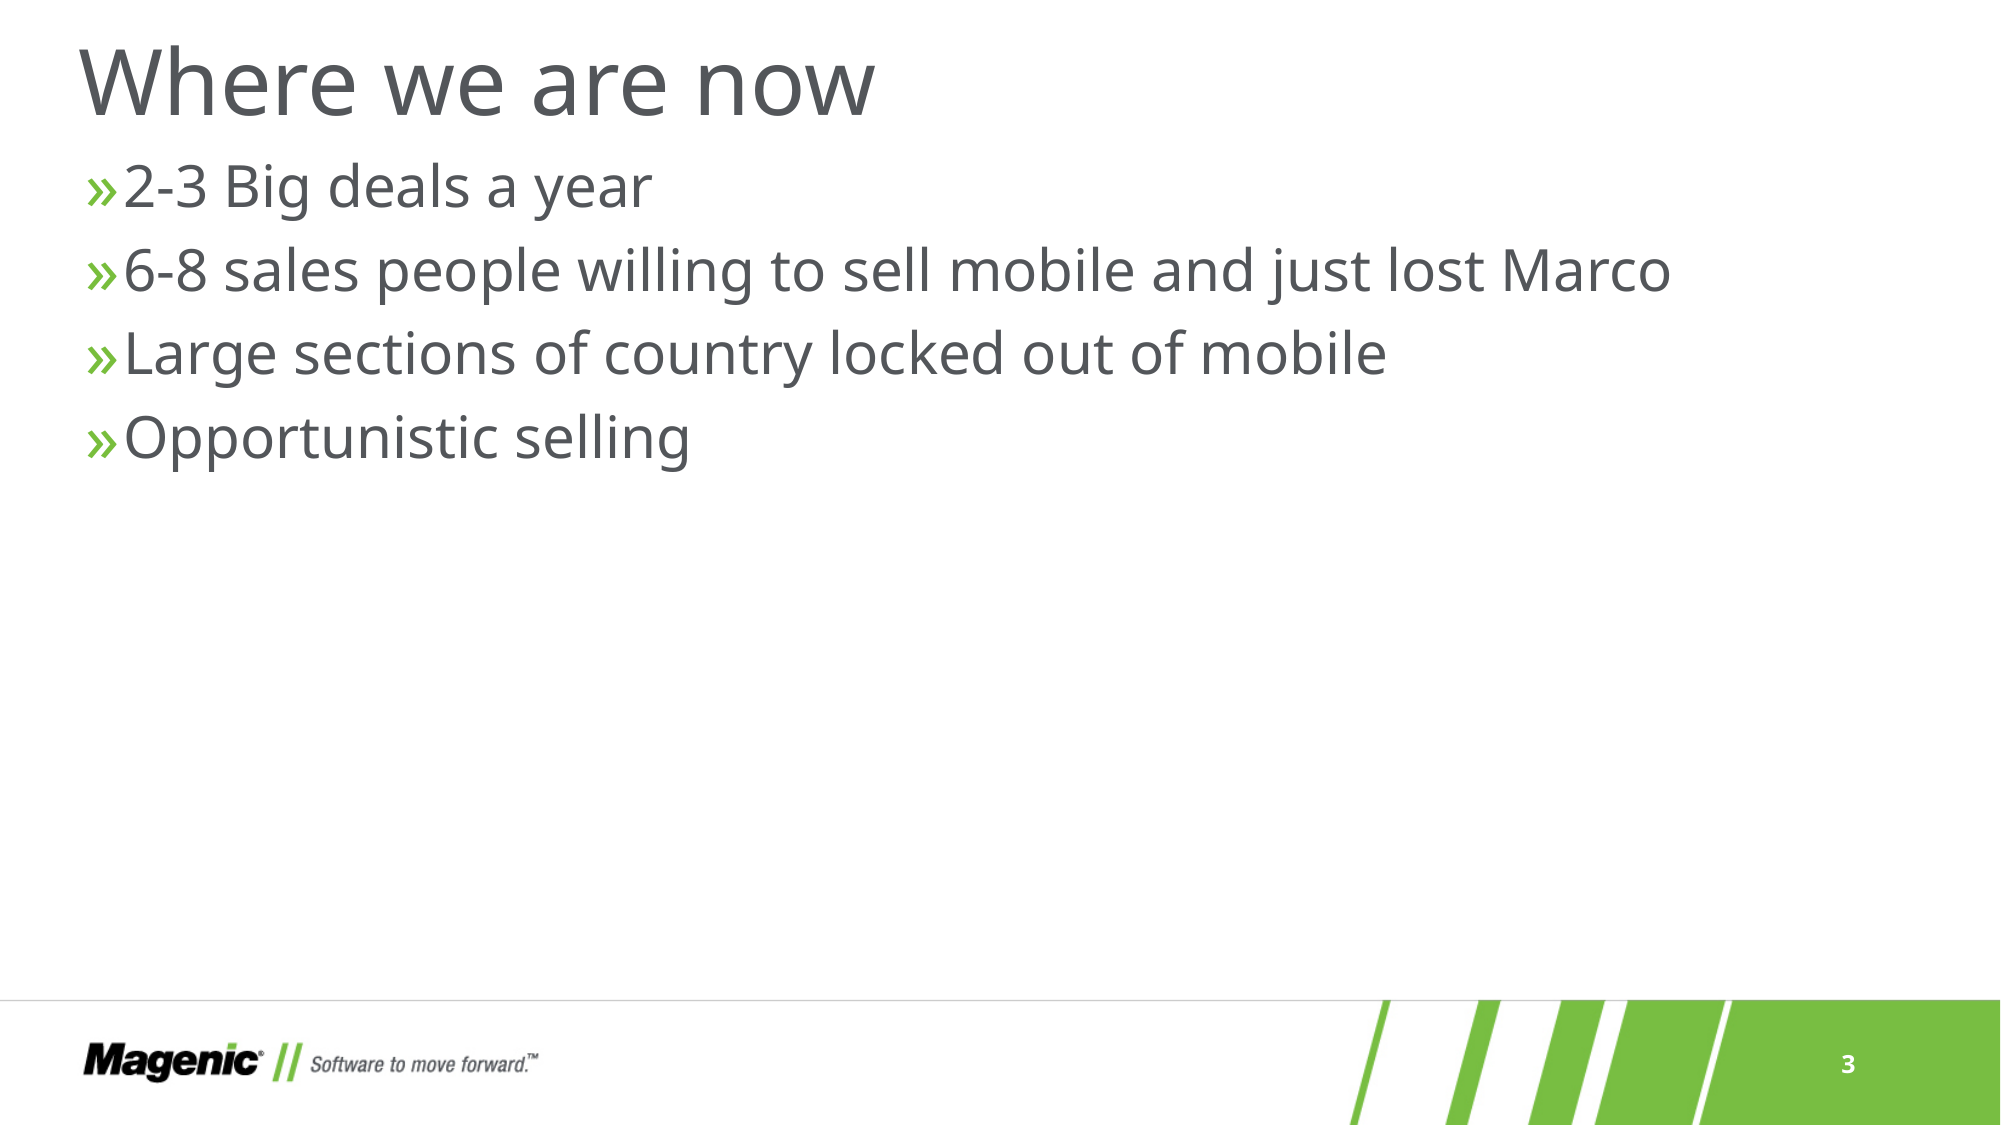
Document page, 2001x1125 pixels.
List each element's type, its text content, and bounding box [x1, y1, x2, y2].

title Where we are now [63, 41, 1938, 131]
list 2-3 Big deals a year 6-8 sales people willing to sell mobile and just lost Marco Large sections of country locked out of mobile Opportunistic selling [70, 149, 1946, 939]
picture [0, 0, 2001, 1125]
